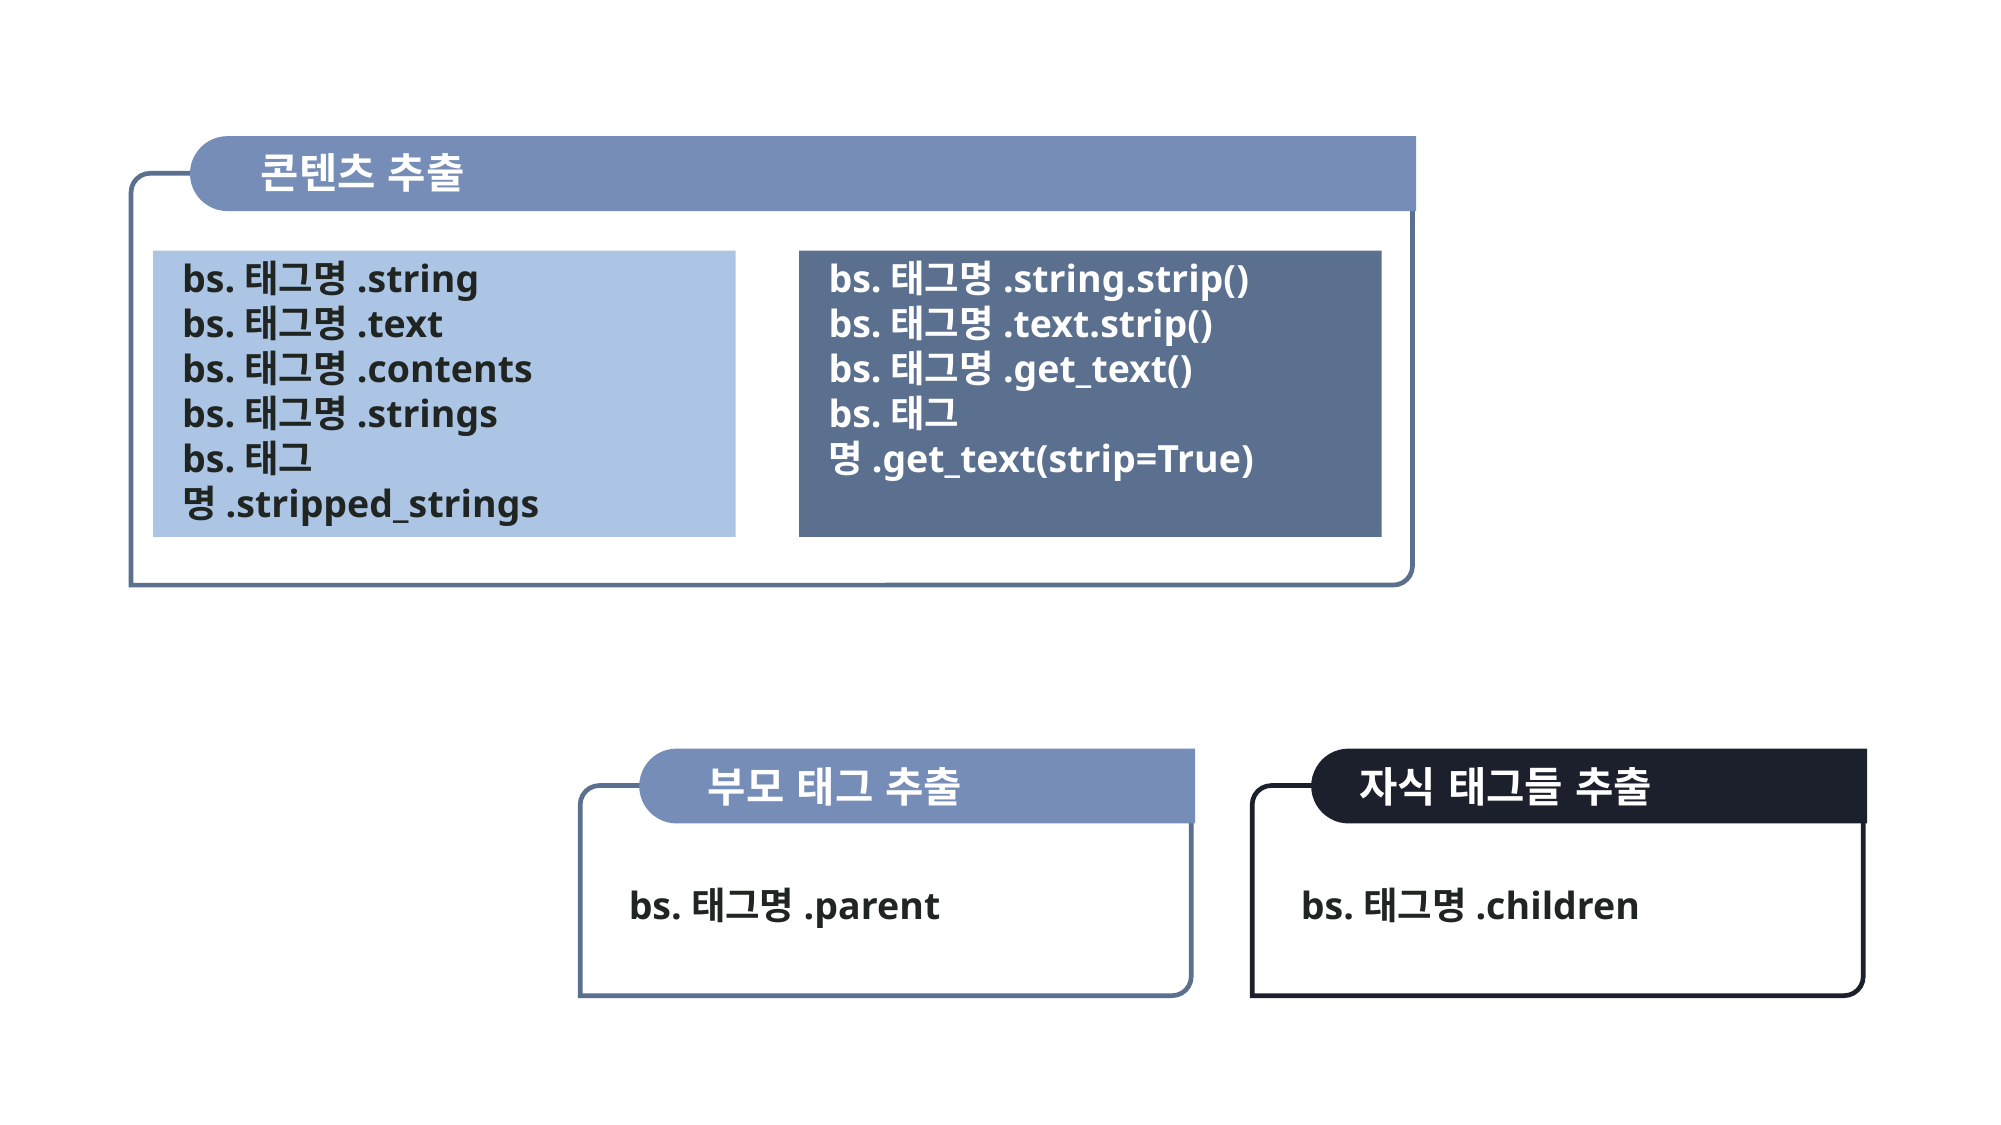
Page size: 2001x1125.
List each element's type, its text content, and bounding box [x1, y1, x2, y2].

text_box [579, 785, 1192, 997]
text_box 콘텐츠 추출 [245, 139, 1394, 205]
text_box [1251, 785, 1864, 997]
text_box 부모 태그 추출 [693, 753, 1150, 818]
text_box 자식 태그들 추출 [1344, 753, 1865, 818]
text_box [799, 250, 1382, 537]
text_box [153, 250, 736, 537]
text_box [189, 135, 1417, 212]
text_box [1310, 747, 1868, 824]
text_box [130, 172, 1414, 586]
text_box [638, 747, 1196, 824]
text_box bs.태그명.children [1285, 874, 1806, 935]
text_box bs.태그명.parent [613, 874, 1134, 935]
